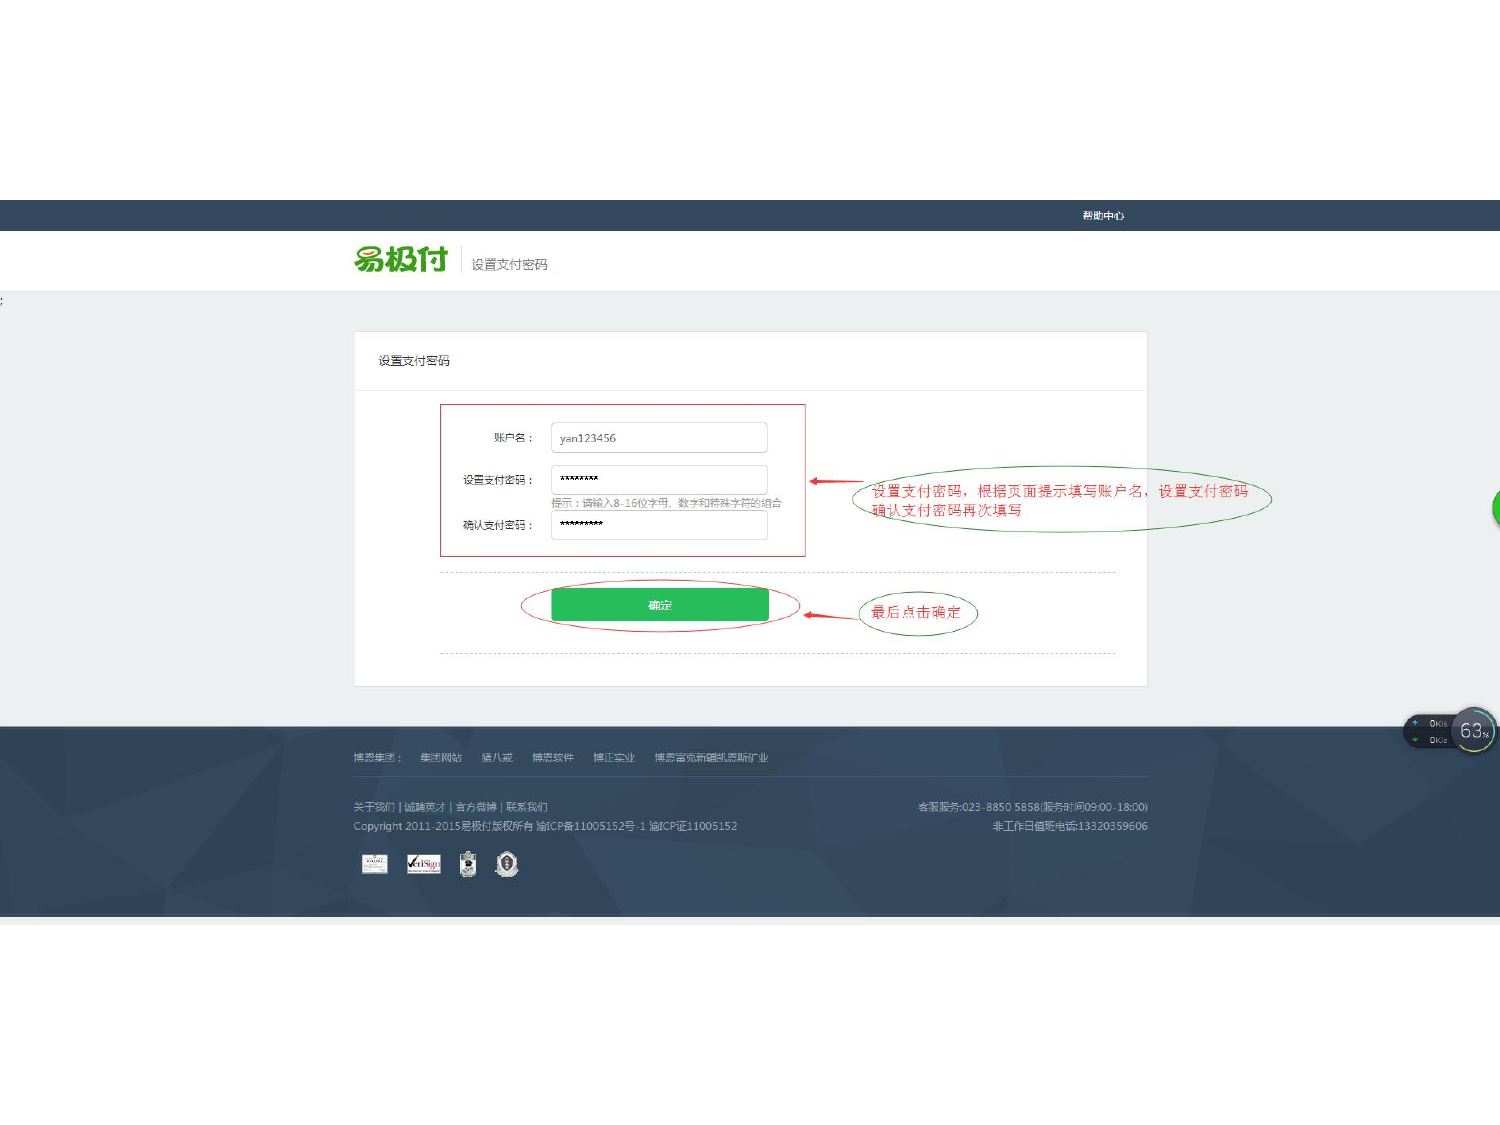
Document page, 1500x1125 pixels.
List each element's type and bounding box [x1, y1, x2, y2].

picture [0, 200, 1500, 925]
